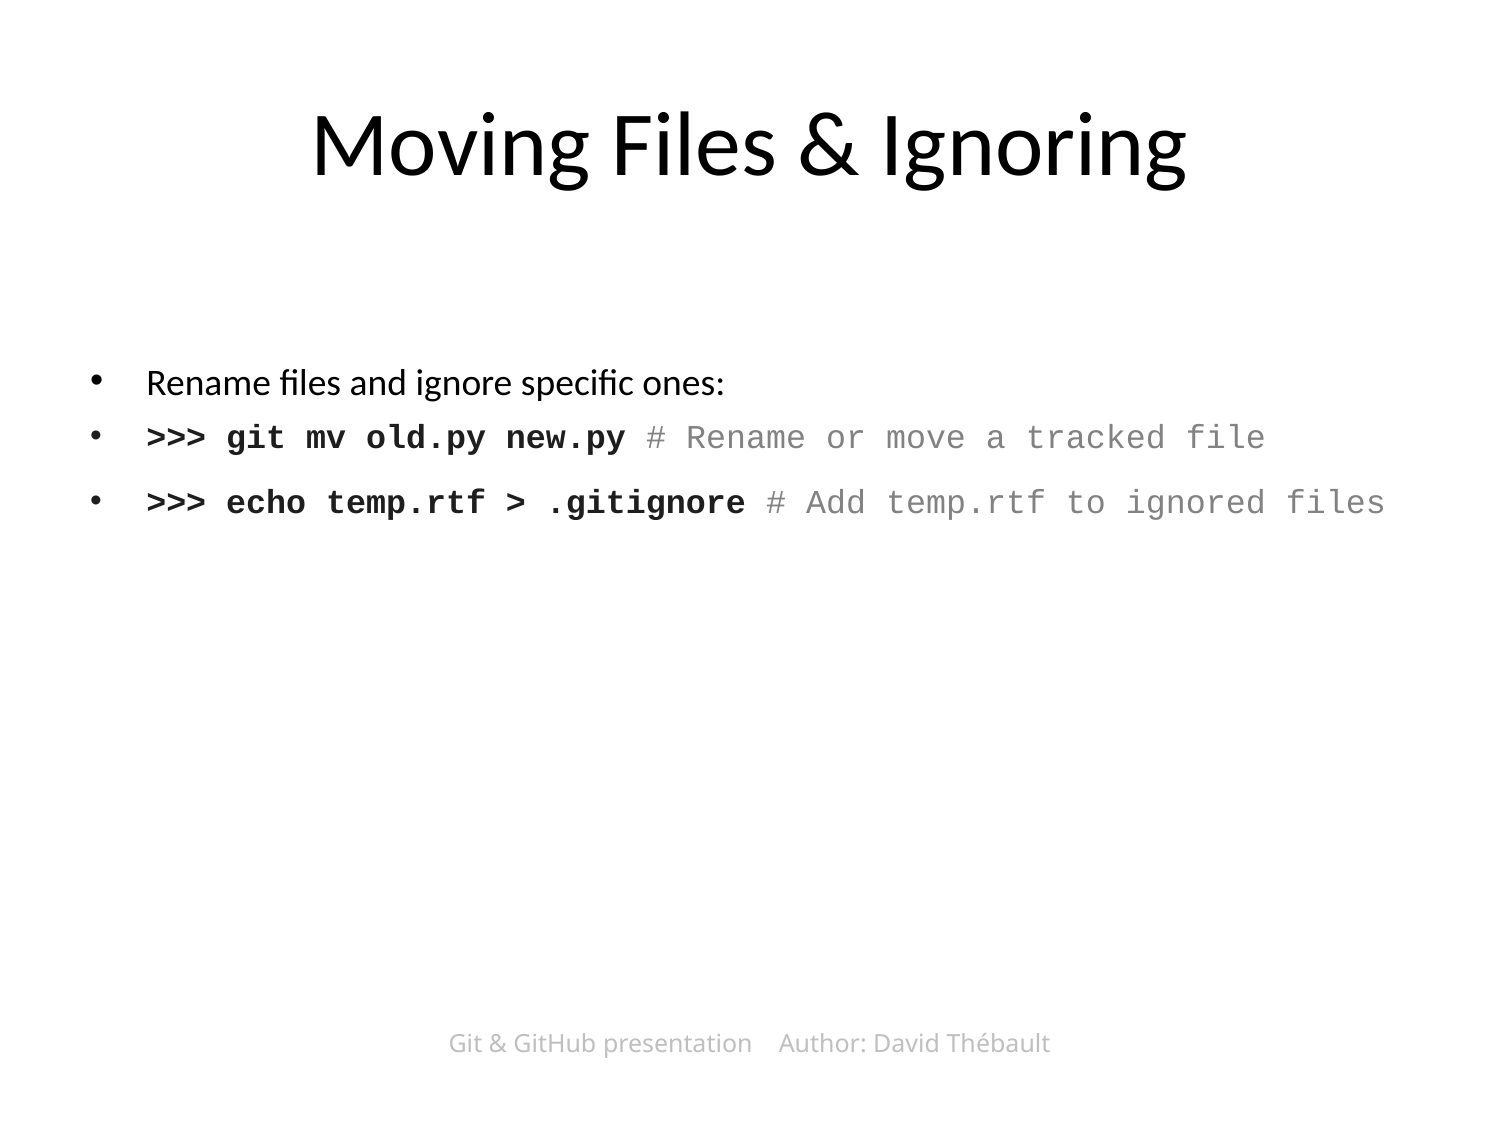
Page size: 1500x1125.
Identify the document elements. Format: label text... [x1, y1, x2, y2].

list Rename files and ignore specific ones: >>> git mv old.py new.py # Rename or move a tracked file >>> echo temp.rtf > .gitignore # Add temp.rtf to ignored files [75, 262, 1425, 1005]
text_box Git & GitHub presentation Author: David Thébault [433, 1020, 1067, 1065]
title Moving Files & Ignoring [75, 45, 1425, 233]
